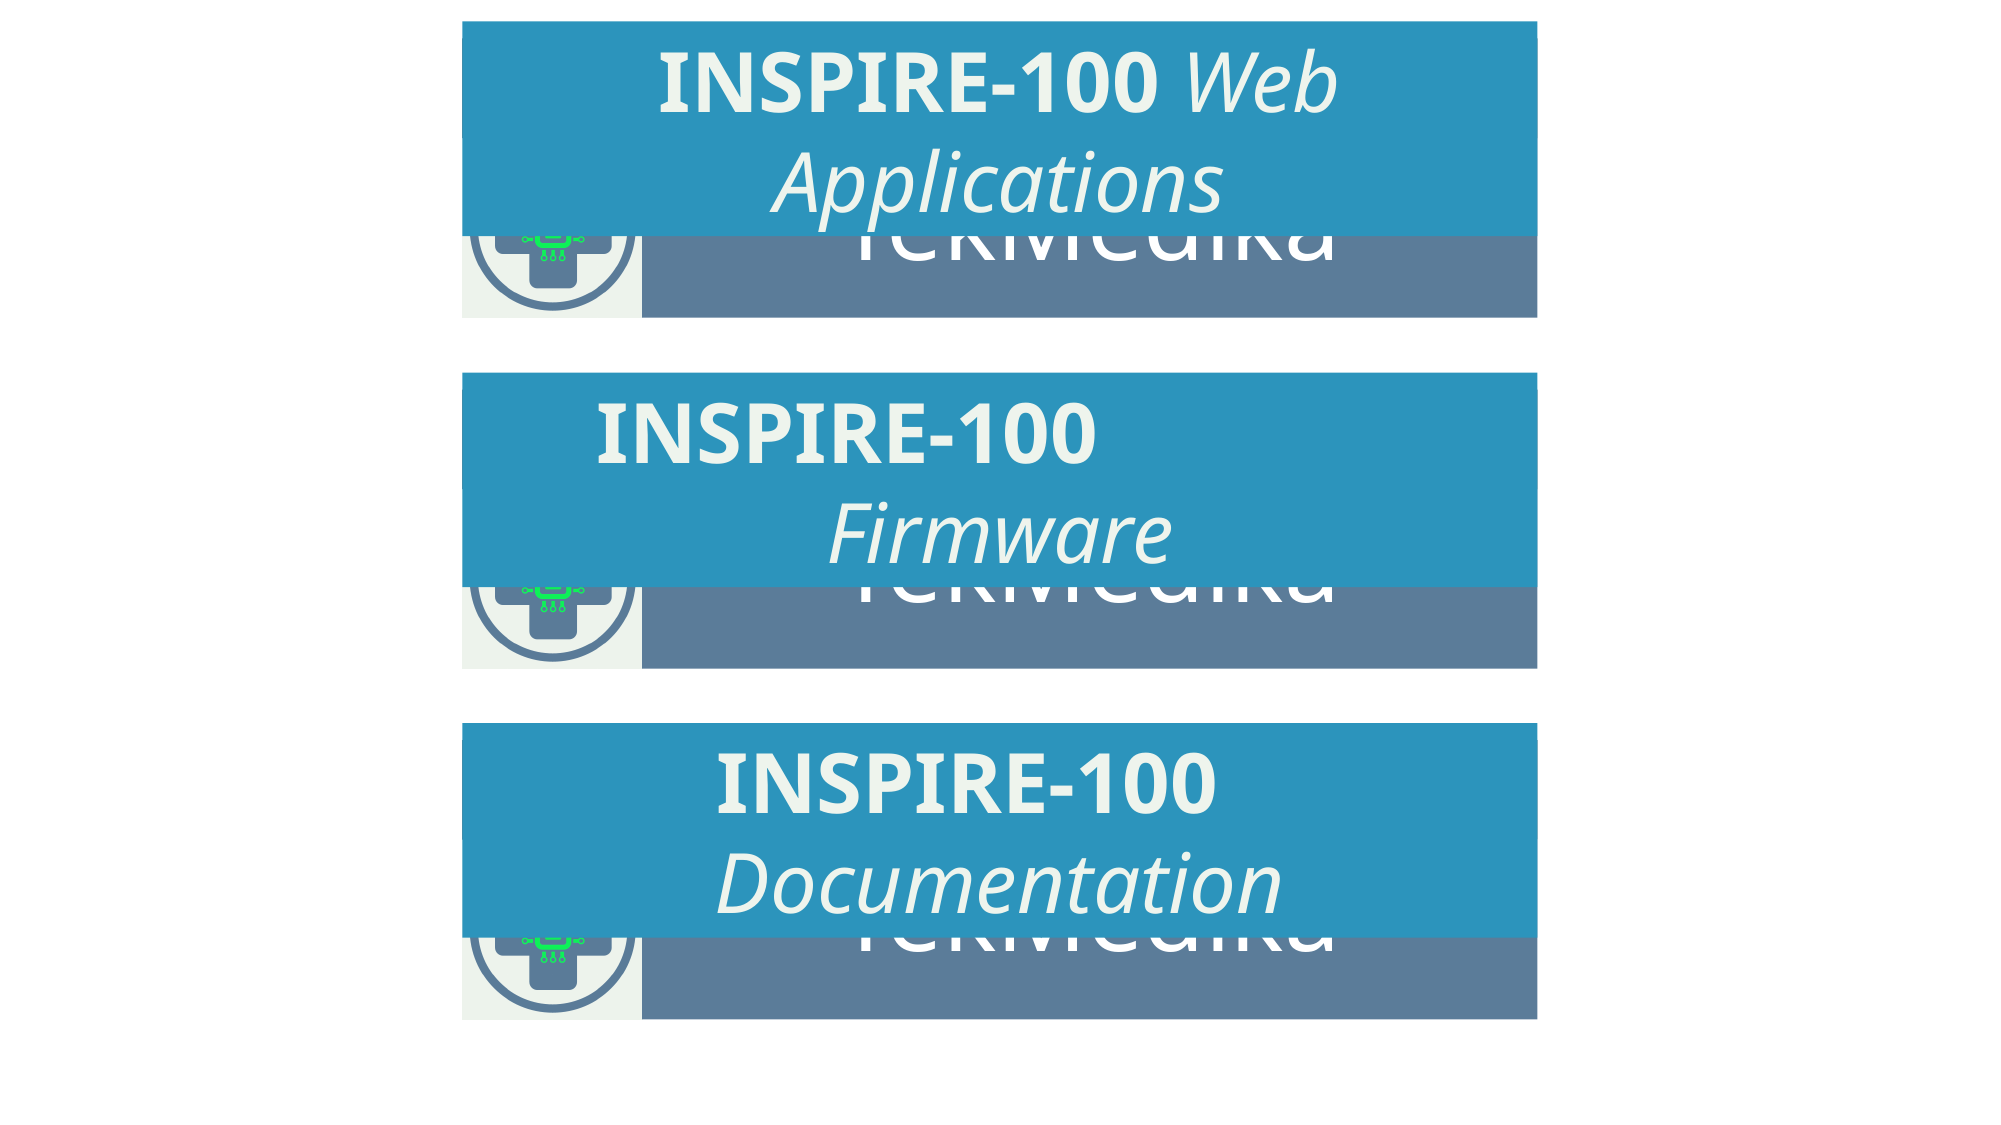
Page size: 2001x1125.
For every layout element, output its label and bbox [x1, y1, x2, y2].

text_box [462, 723, 1538, 1020]
text_box [462, 372, 1538, 669]
text_box [462, 21, 1538, 318]
